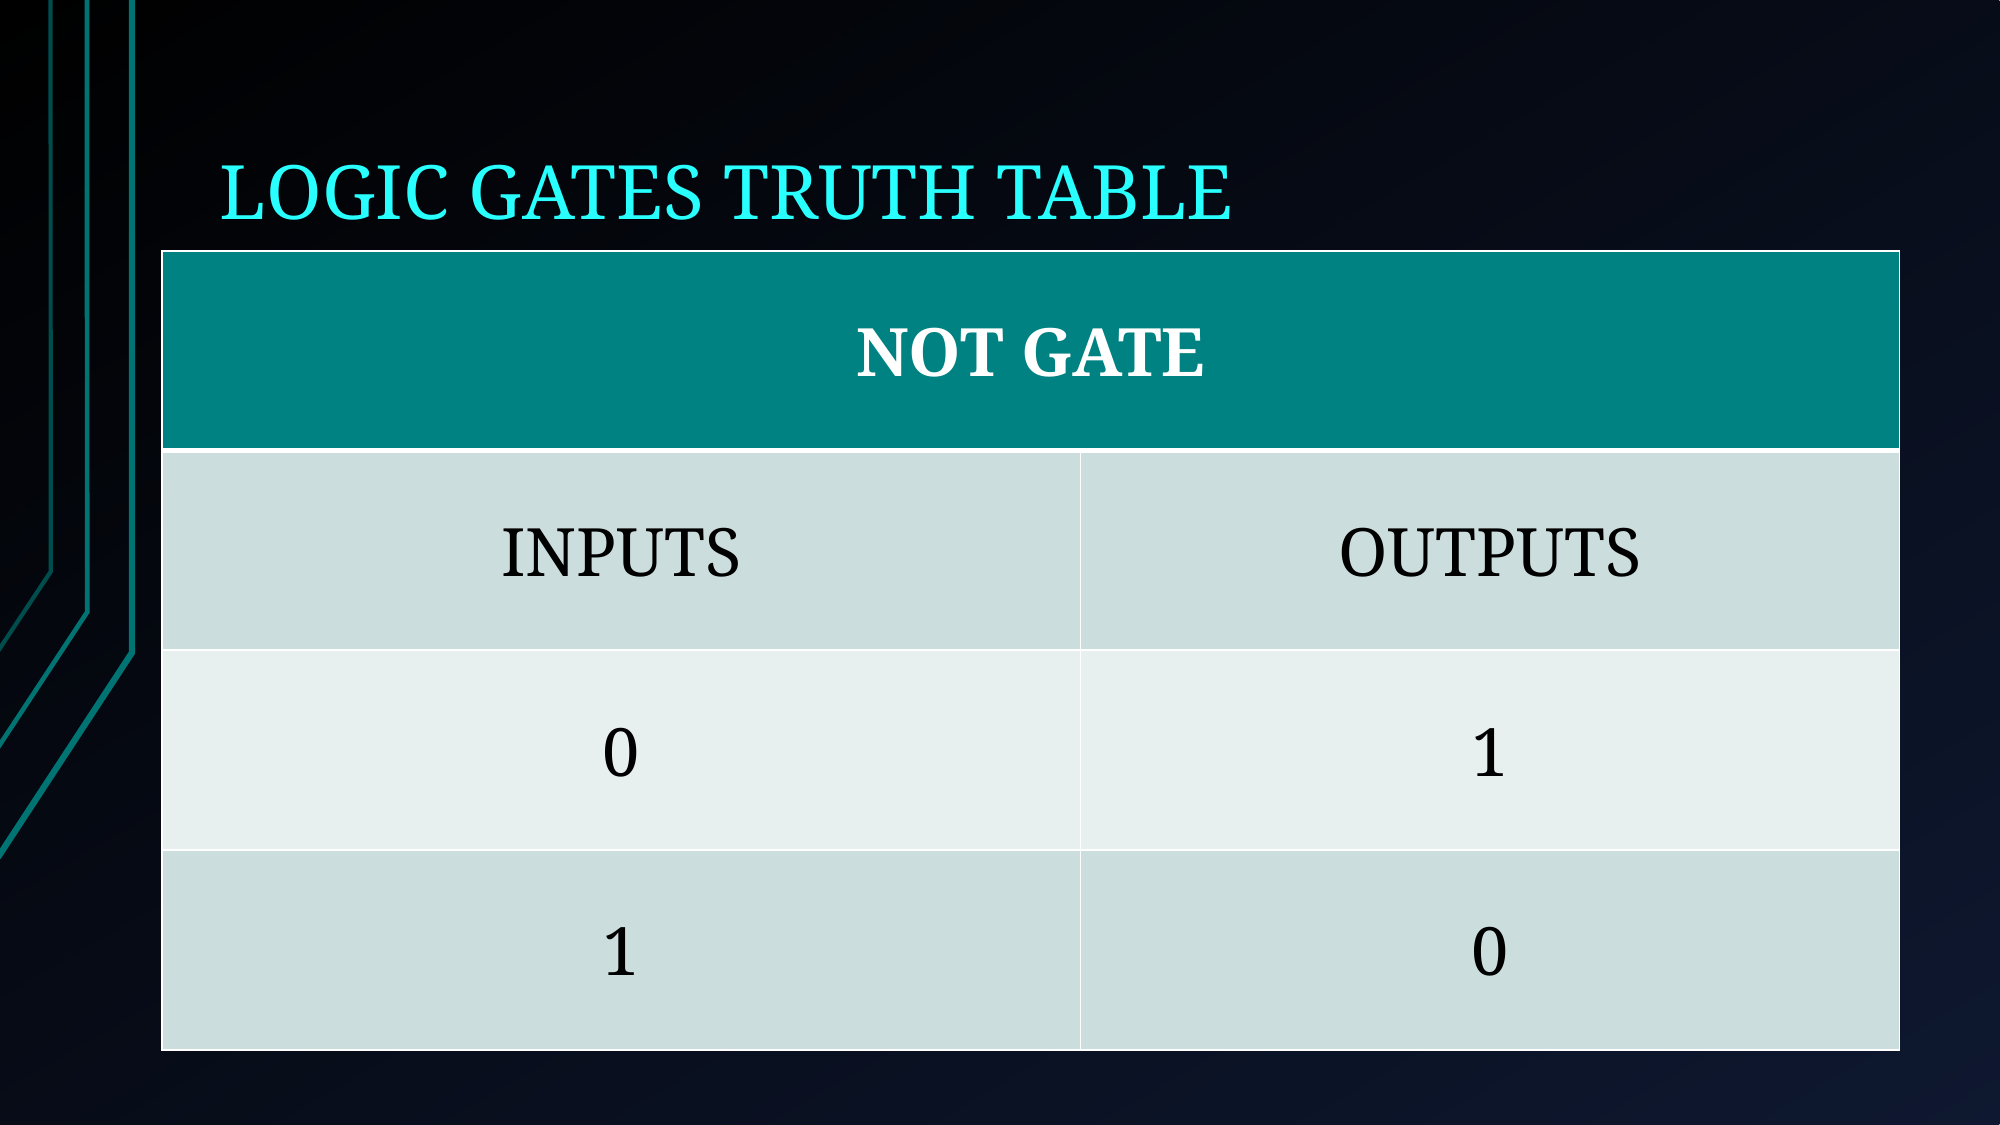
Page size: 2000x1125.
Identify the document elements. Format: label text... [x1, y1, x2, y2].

table_header NOT GATE [163, 252, 1899, 448]
table_cell INPUTS [163, 453, 1080, 649]
table_cell 1 [163, 851, 1080, 1049]
table_cell 0 [163, 651, 1080, 849]
table_cell 1 [1081, 651, 1899, 849]
table_cell 0 [1081, 851, 1899, 1049]
table_cell OUTPUTS [1081, 453, 1899, 649]
title LOGIC GATES TRUTH TABLE [199, 45, 1900, 246]
